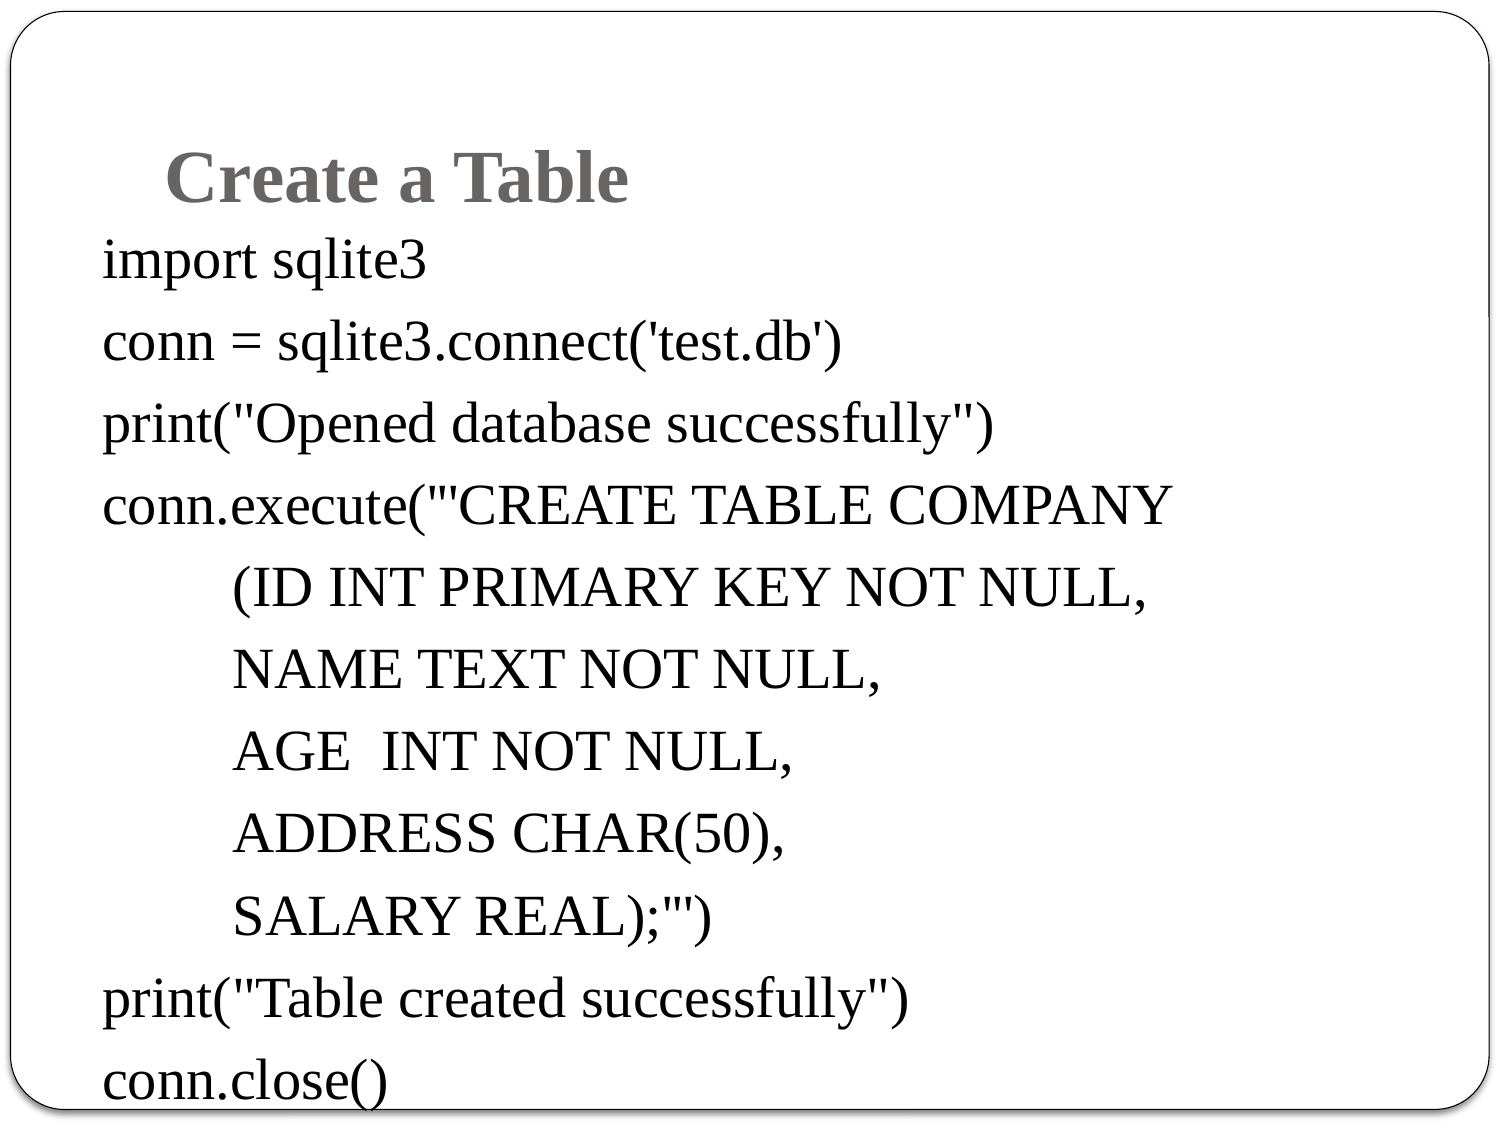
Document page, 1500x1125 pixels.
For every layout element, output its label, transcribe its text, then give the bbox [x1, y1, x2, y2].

title Create a Table [150, 45, 1425, 212]
list import sqlite3 conn = sqlite3.connect('test.db') print("Opened database successfully") conn.execute('''CREATE TABLE COMPANY (ID INT PRIMARY KEY NOT NULL, NAME TEXT NOT NULL, AGE INT NOT NULL, ADDRESS CHAR(50), SALARY REAL);''') print("Table created successfully") conn.close() [87, 212, 1438, 955]
